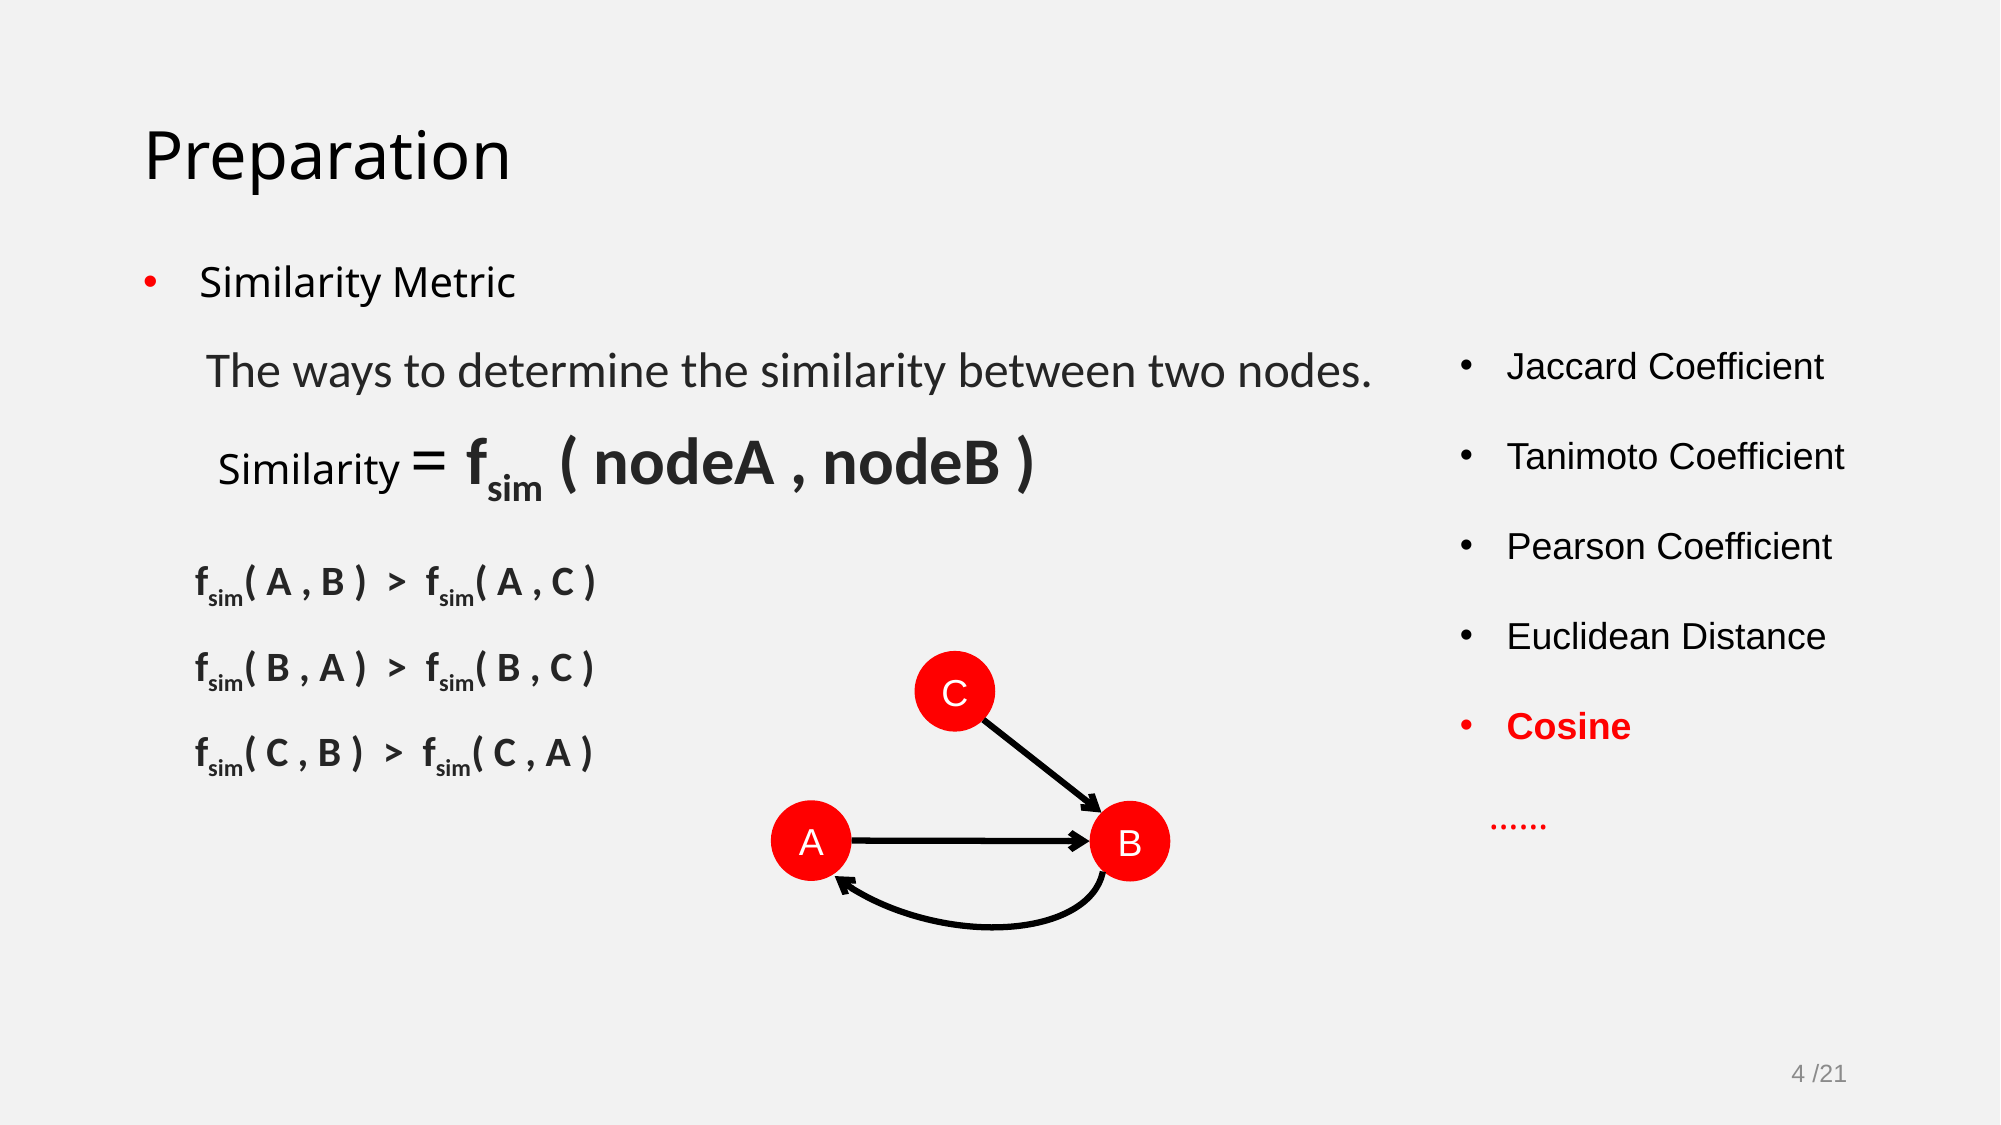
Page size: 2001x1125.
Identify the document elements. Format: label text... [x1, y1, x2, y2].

text_box Jaccard Coefficient Tanimoto Coefficient Pearson Coefficient Euclidean Distance Cosine …… [1445, 289, 1860, 845]
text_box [983, 719, 1102, 813]
text_box B [1088, 799, 1172, 883]
slide_number 4 /21 [1744, 1042, 1863, 1103]
text_box The ways to determine the similarity between two nodes. [191, 330, 1389, 406]
text_box Similarity Metric [128, 248, 996, 314]
text_box [834, 842, 1104, 928]
text_box C [913, 649, 997, 733]
text_box Preparation [128, 105, 671, 200]
text_box Similarity = fsim ( nodeA , nodeB ) [203, 410, 1067, 517]
text_box fsim( A , B ) > fsim( A , C ) fsim( B , A ) > fsim( B , C ) fsim( C , B ) > fsim( C , A ) [180, 518, 643, 789]
text_box A [769, 799, 853, 883]
